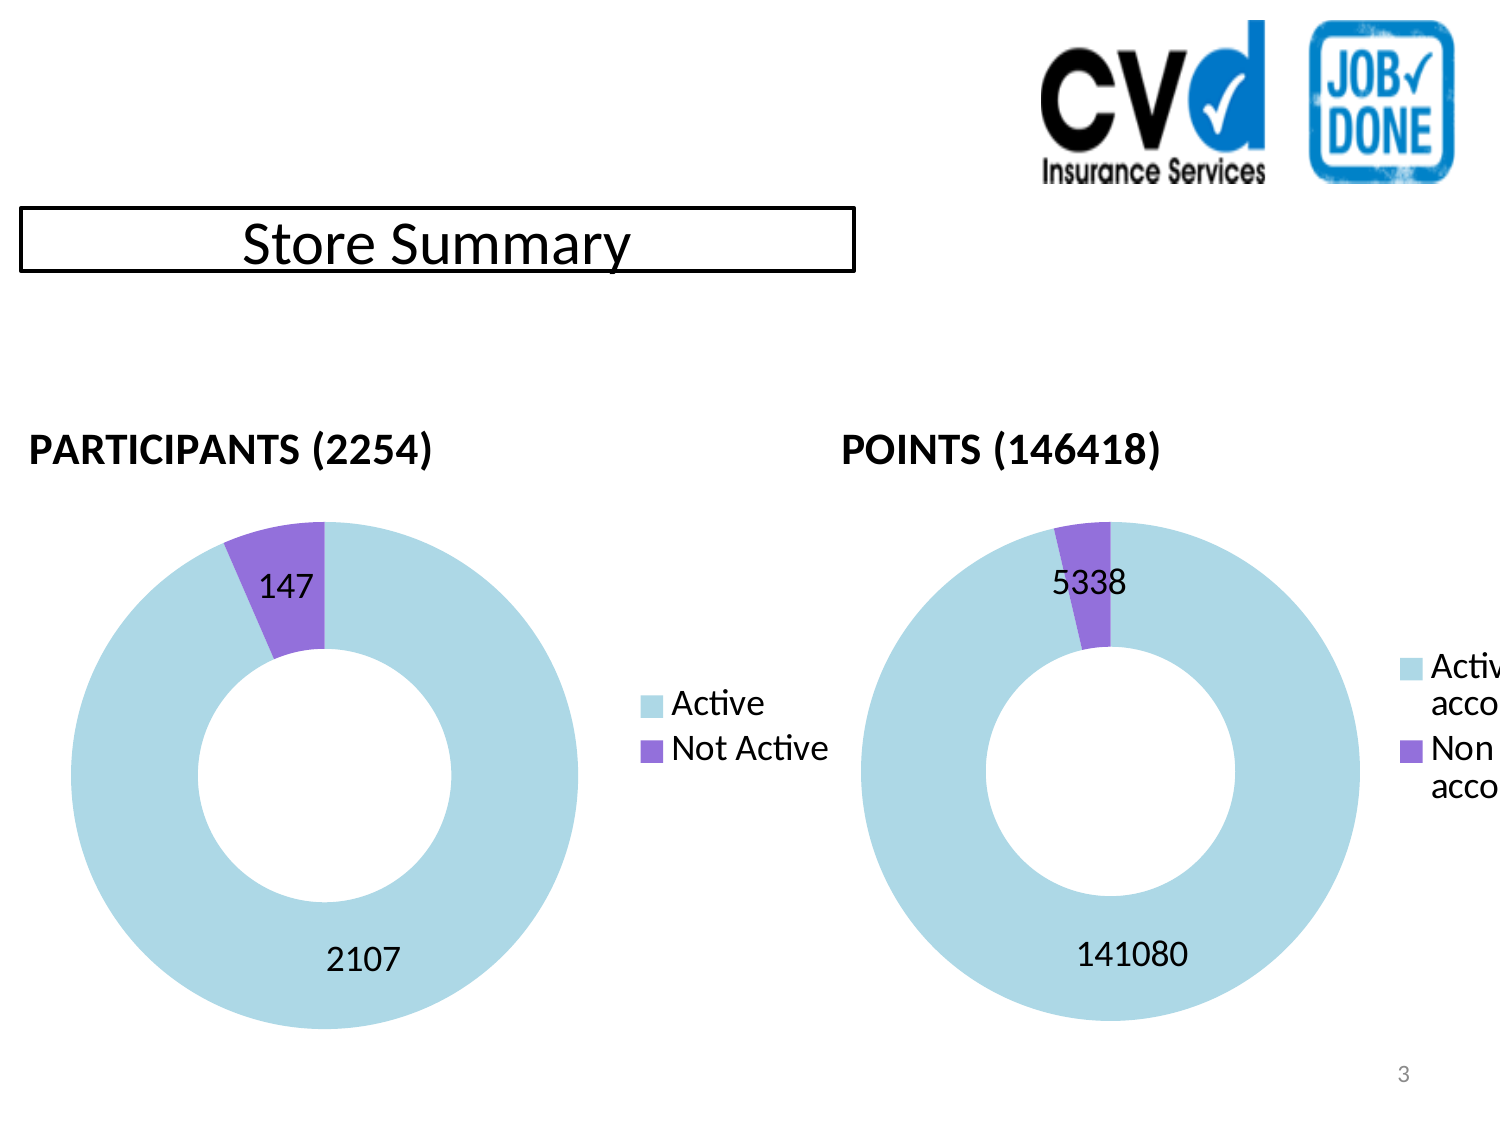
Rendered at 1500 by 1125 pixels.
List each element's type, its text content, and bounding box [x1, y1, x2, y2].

chart [20, 416, 1500, 1042]
text_box Store Summary [19, 206, 856, 273]
slide_number 3 [1074, 1049, 1425, 1103]
picture [1041, 20, 1459, 184]
